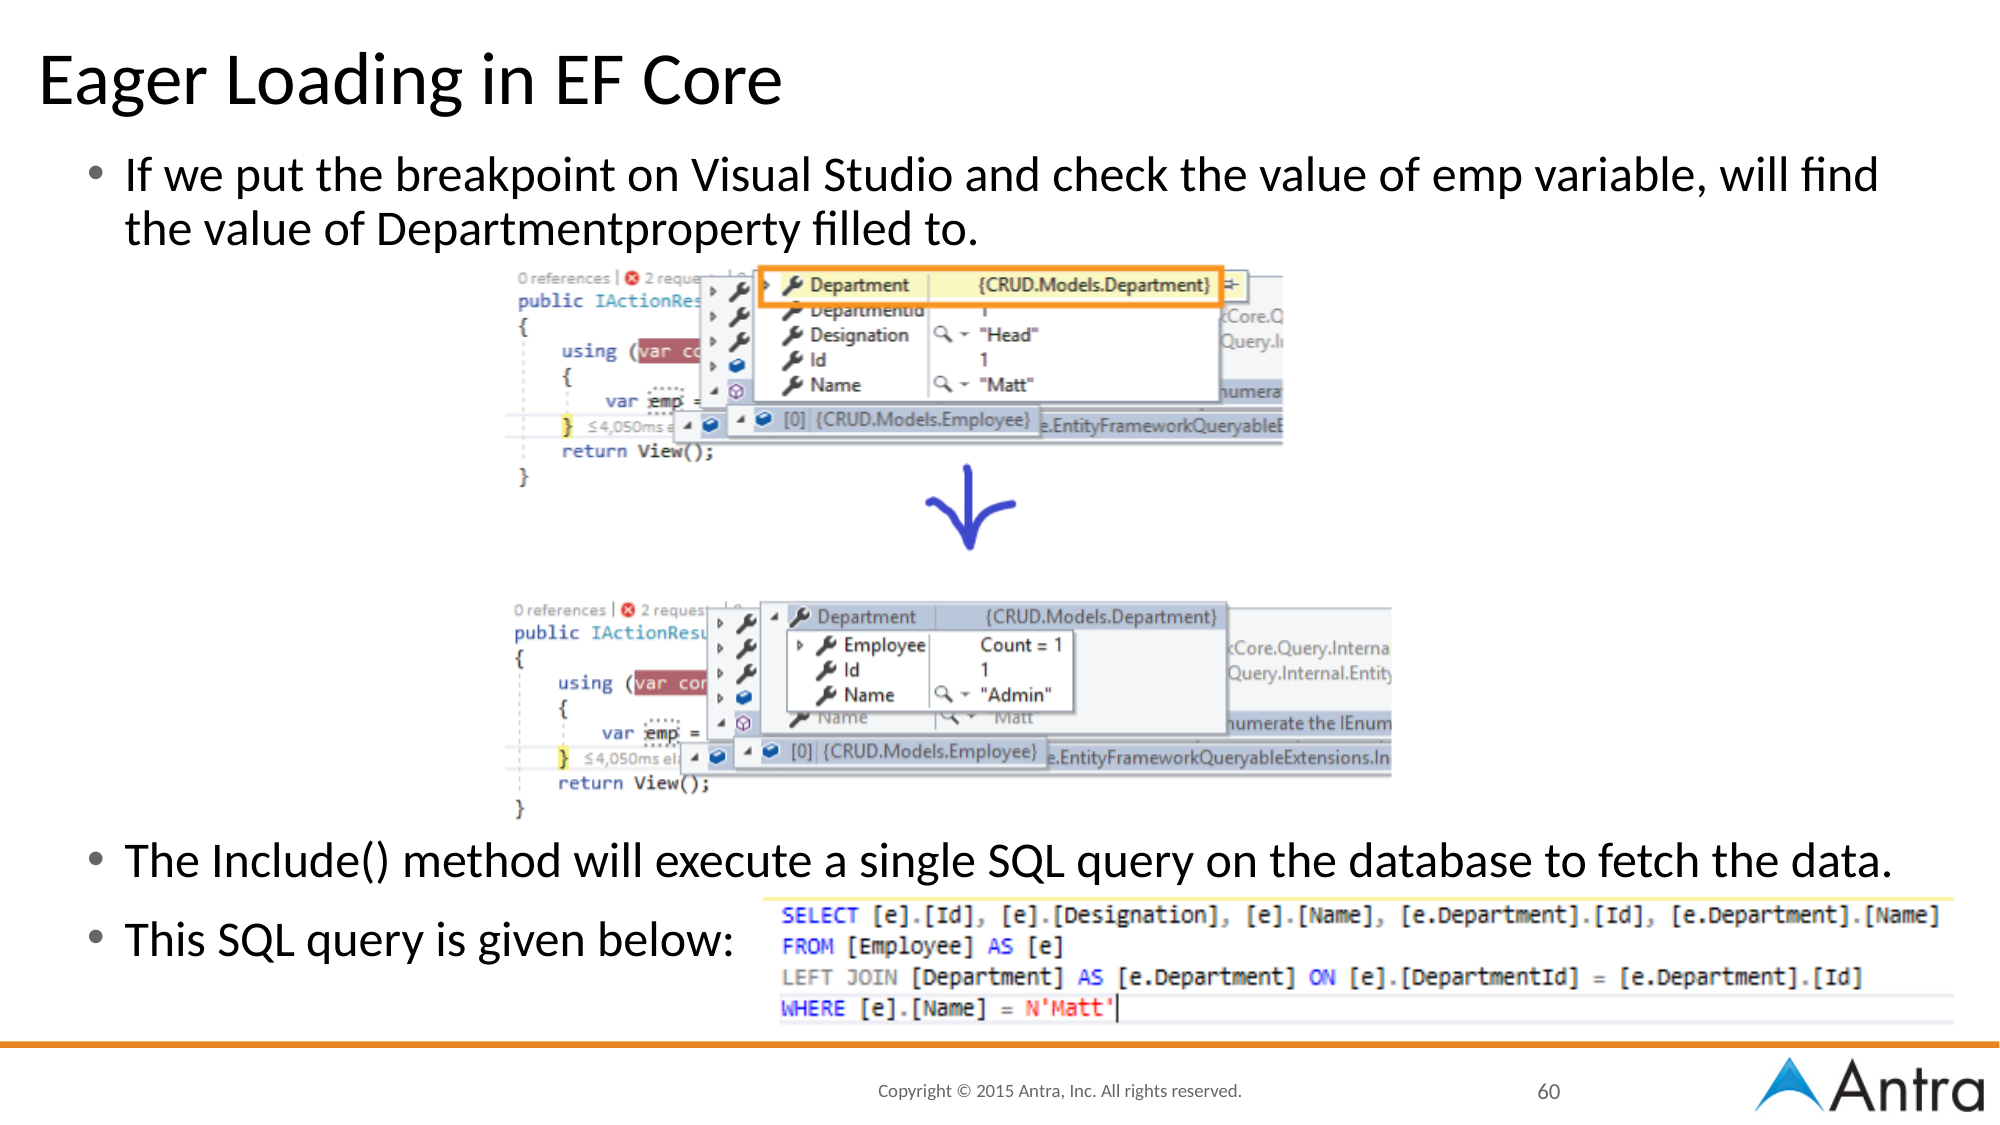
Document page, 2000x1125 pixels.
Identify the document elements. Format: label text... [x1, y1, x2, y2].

picture [1744, 1048, 1994, 1122]
list If we put the breakpoint on Visual Studio and check the value of emp variable, will find the value of Departmentproperty filled to. The Include() method will execute a single SQL query on the database to fetch the data. This SQL query is given below: [87, 148, 1913, 874]
title Eager Loading in EF Core [39, 55, 1864, 119]
picture [763, 897, 1954, 1032]
slide_number 60 [1498, 1075, 1561, 1106]
picture [505, 262, 1398, 826]
